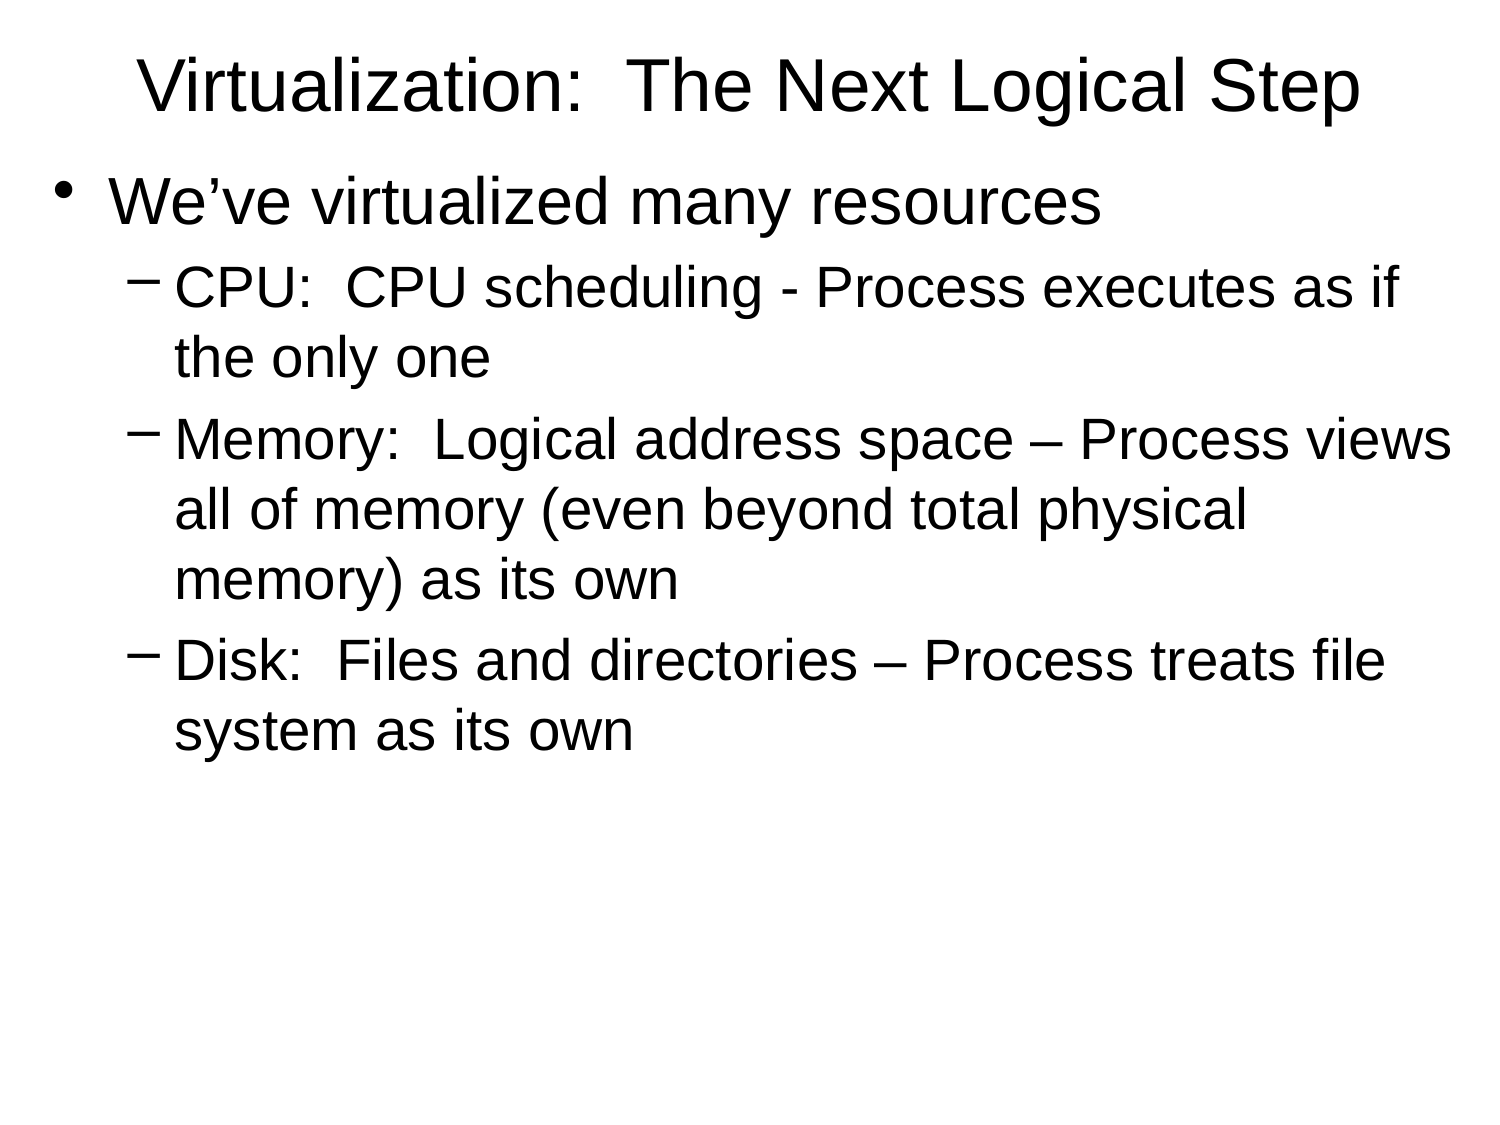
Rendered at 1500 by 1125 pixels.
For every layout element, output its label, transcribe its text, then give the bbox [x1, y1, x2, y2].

list We’ve virtualized many resources CPU: CPU scheduling - Process executes as if the only one Memory: Logical address space – Process views all of memory (even beyond total physical memory) as its own Disk: Files and directories – Process treats file system as its own [37, 149, 1476, 1076]
title Virtualization: The Next Logical Step [74, 24, 1426, 138]
